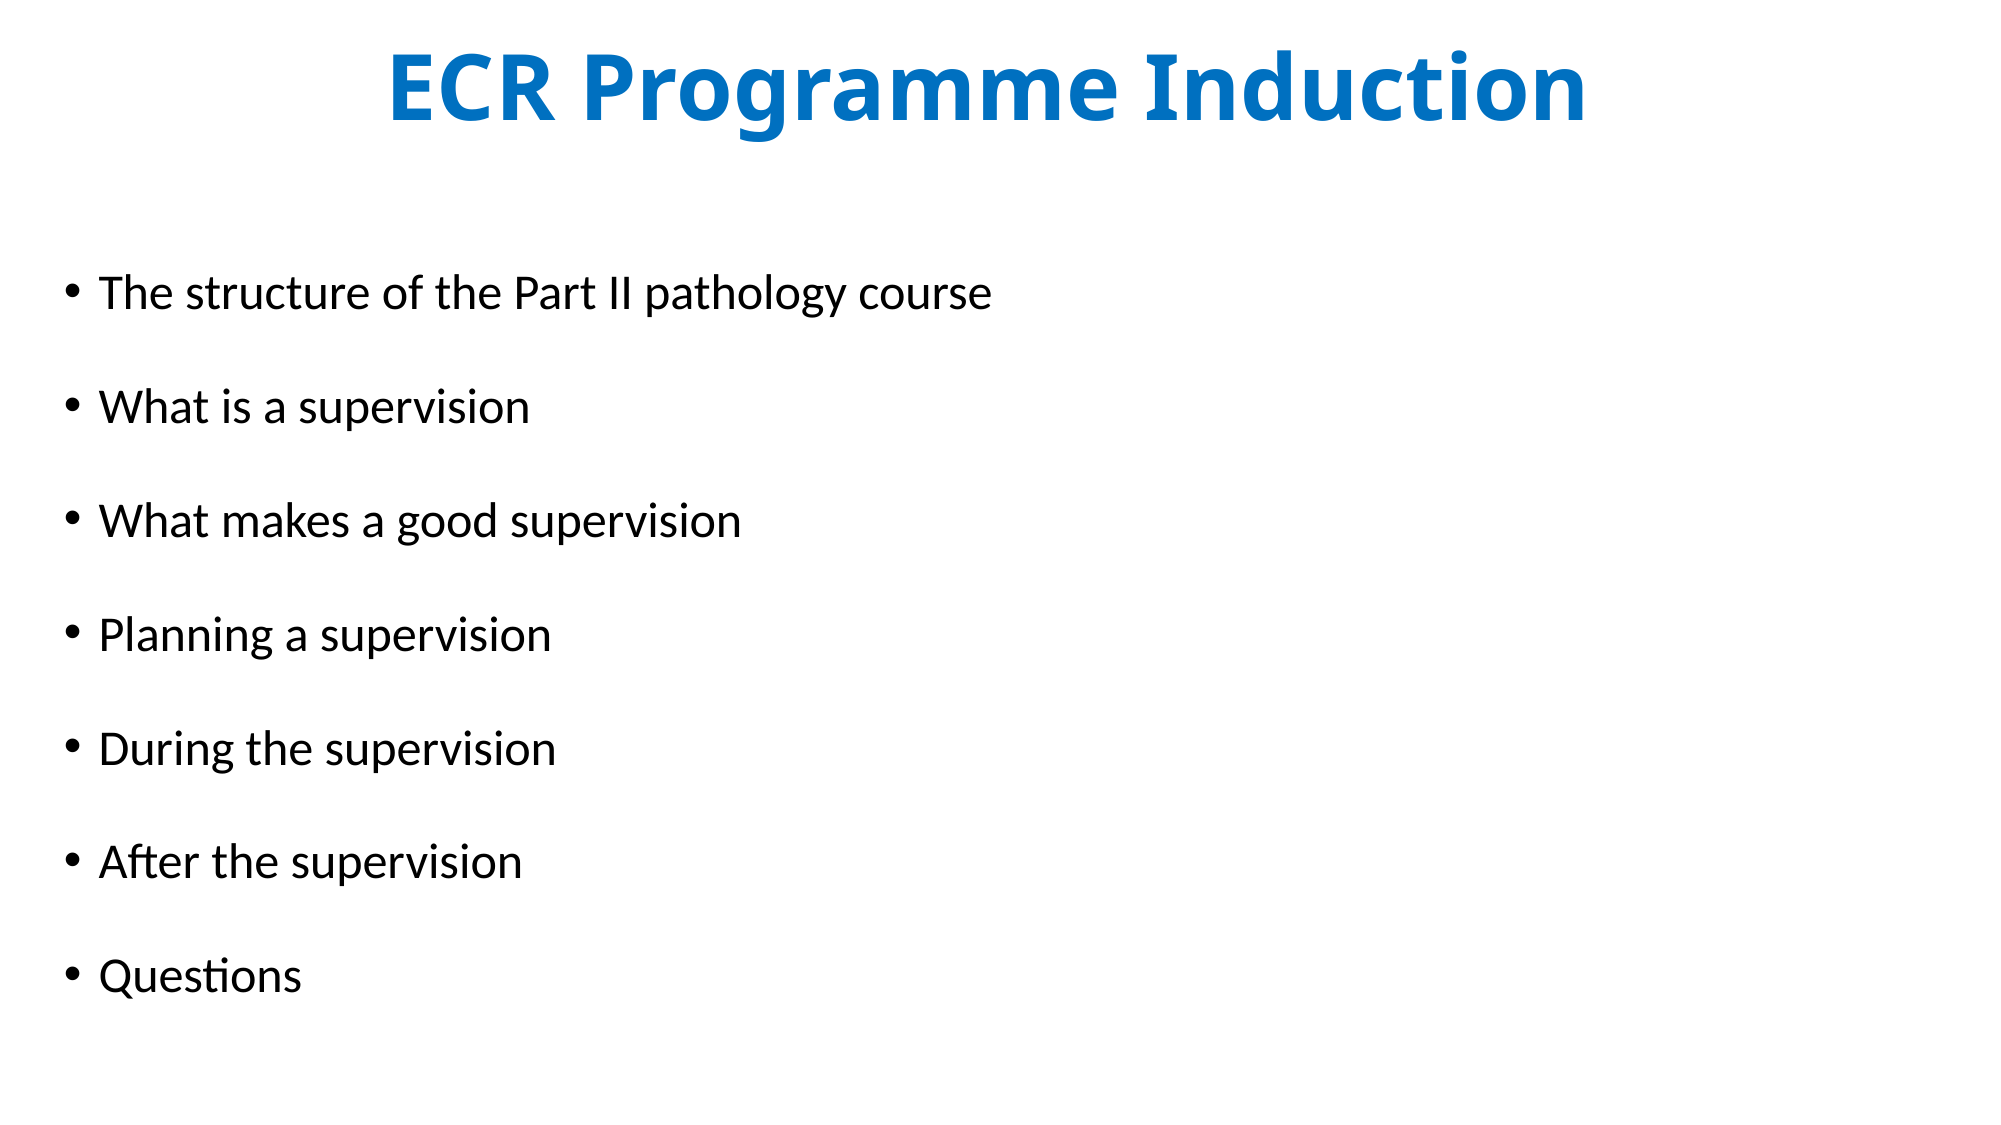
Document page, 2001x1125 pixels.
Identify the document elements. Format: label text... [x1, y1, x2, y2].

title ECR Programme Induction [137, 22, 1863, 159]
list The structure of the Part II pathology course What is a supervision What makes a good supervision Planning a supervision During the supervision After the supervision Questions [48, 216, 1940, 1016]
